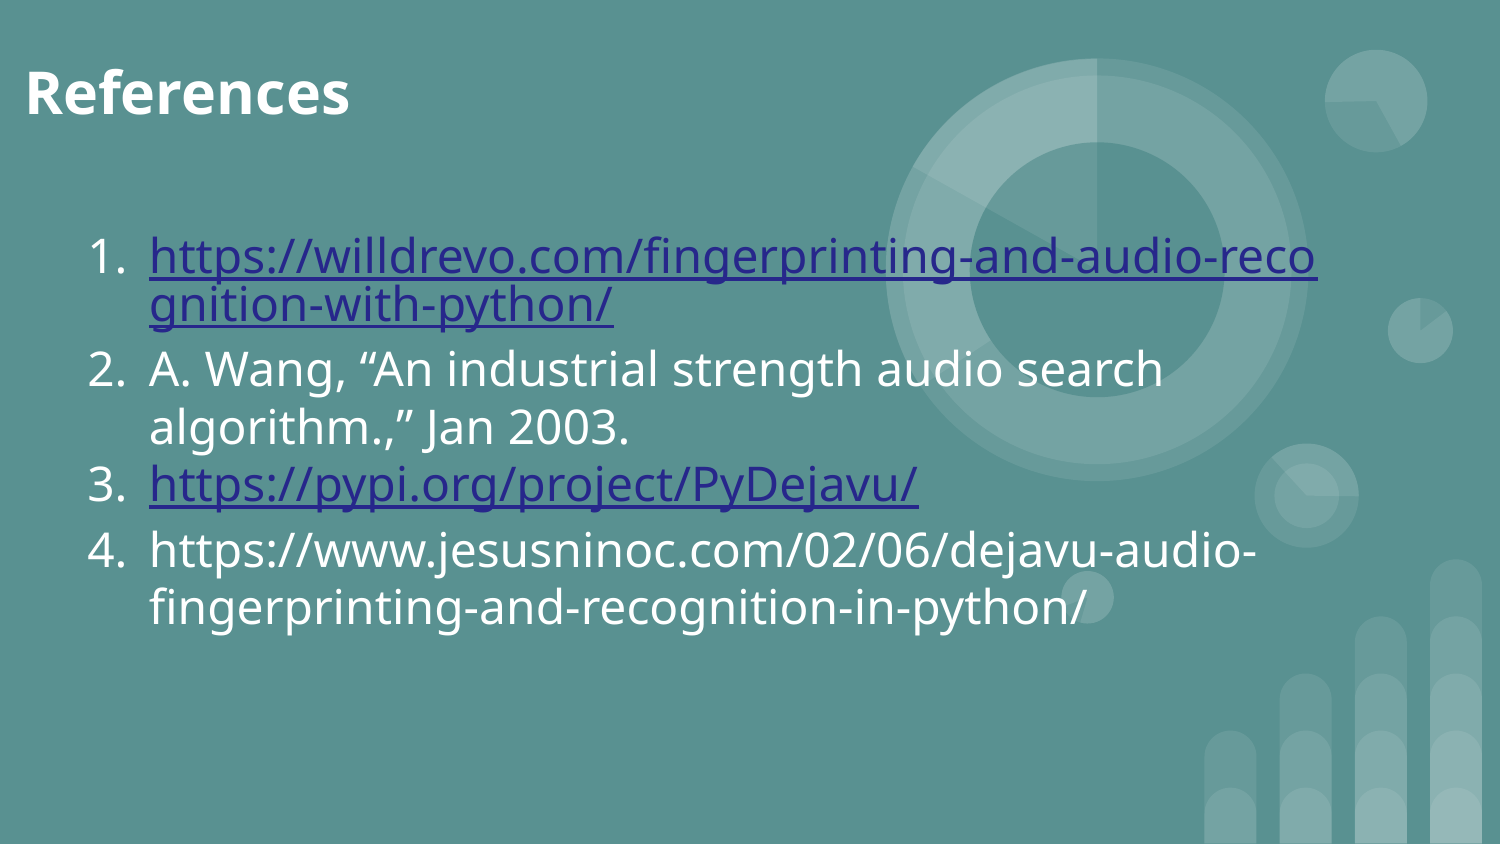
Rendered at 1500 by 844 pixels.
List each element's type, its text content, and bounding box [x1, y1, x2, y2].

title References [9, 23, 1137, 160]
subtitle https://willdrevo.com/fingerprinting-and-audio-recognition-with-python/ A. Wang, “An industrial strength audio search algorithm.,” Jan 2003. https://pypi.org/project/PyDejavu/ https://www.jesusninoc.com/02/06/dejavu-audio-fingerprinting-and-recognition-in-python/ [58, 210, 1346, 844]
